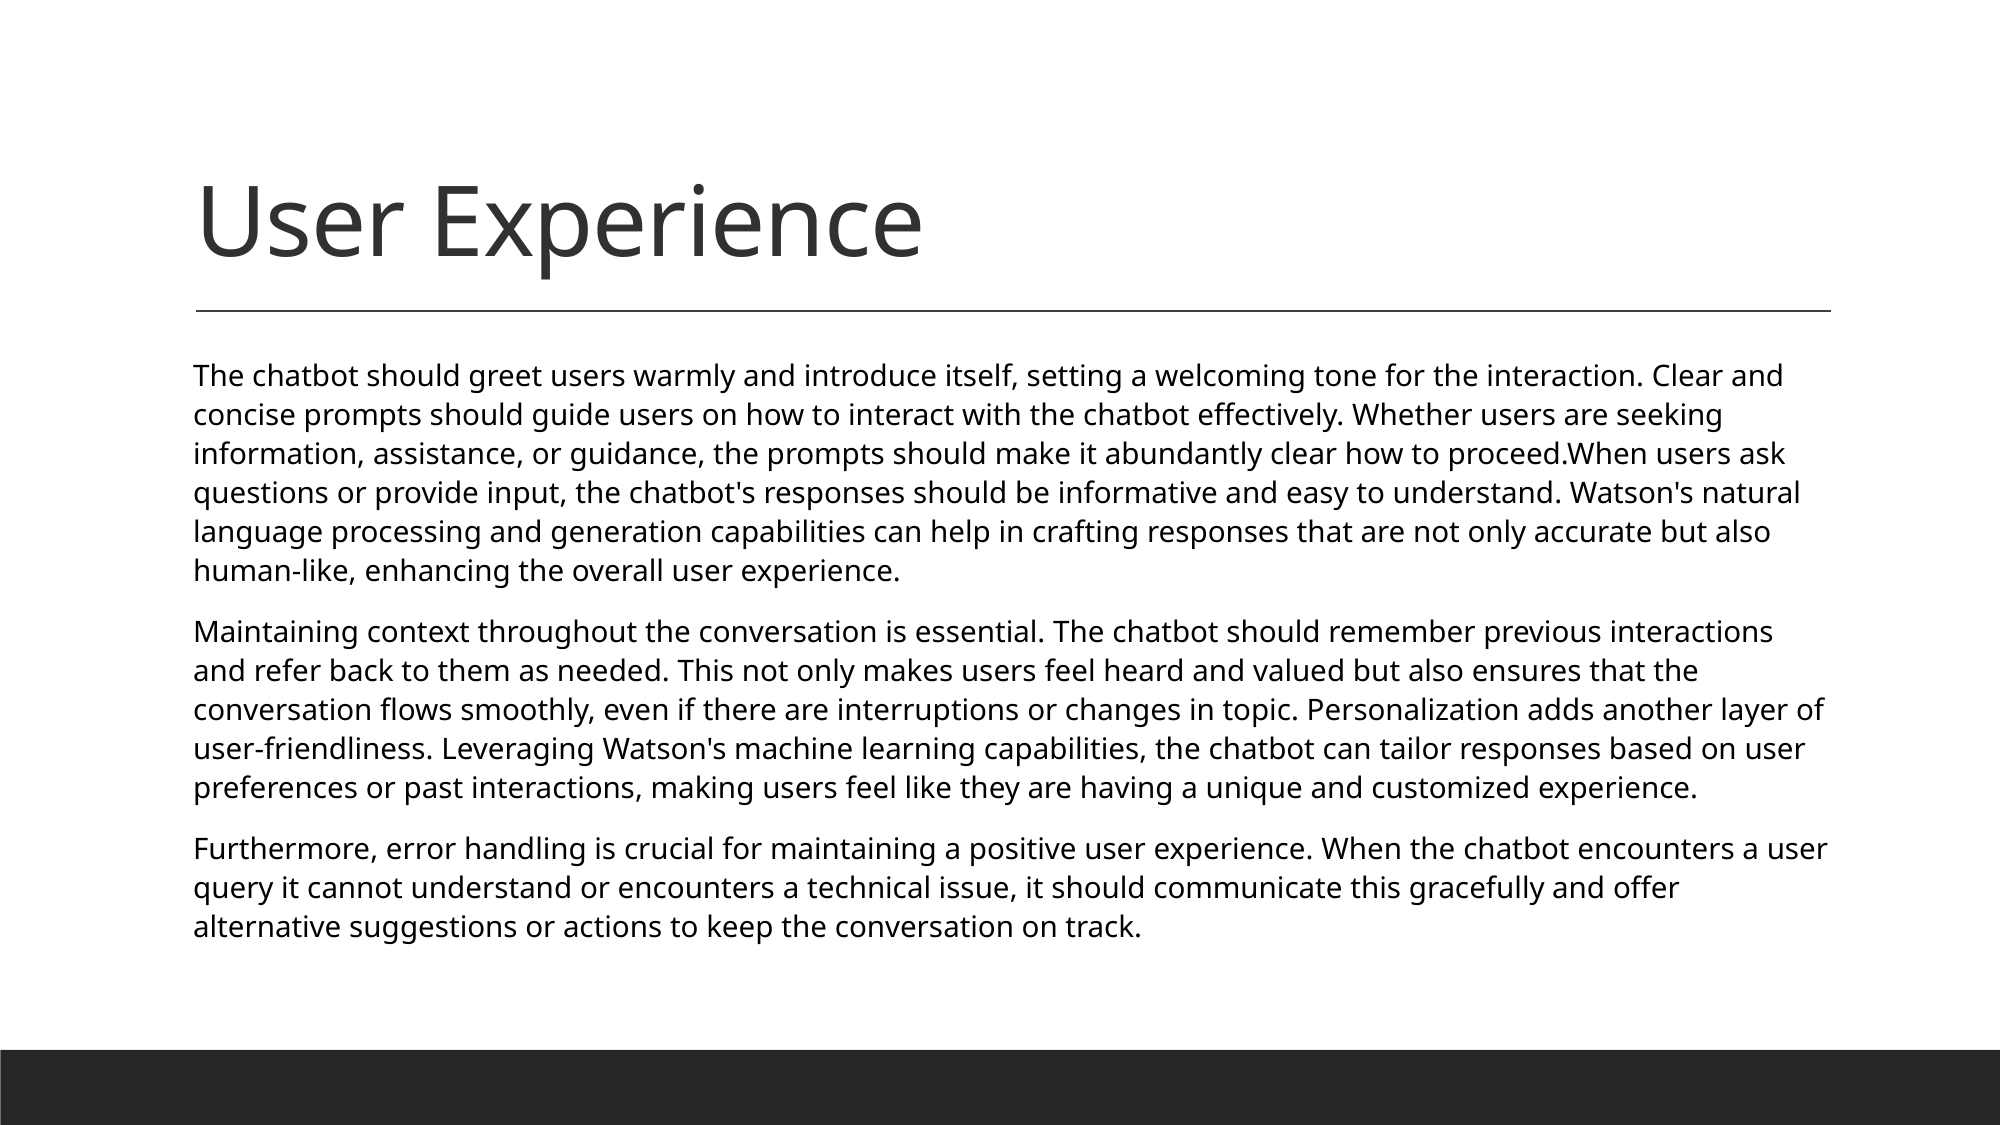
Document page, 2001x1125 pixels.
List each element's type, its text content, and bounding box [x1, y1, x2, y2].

list The chatbot should greet users warmly and introduce itself, setting a welcoming tone for the interaction. Clear and concise prompts should guide users on how to interact with the chatbot effectively. Whether users are seeking information, assistance, or guidance, the prompts should make it abundantly clear how to proceed.When users ask questions or provide input, the chatbot's responses should be informative and easy to understand. Watson's natural language processing and generation capabilities can help in crafting responses that are not only accurate but also human-like, enhancing the overall user experience. Maintaining context throughout the conversation is essential. The chatbot should remember previous interactions and refer back to them as needed. This not only makes users feel heard and valued but also ensures that the conversation flows smoothly, even if there are interruptions or changes in topic. Personalization adds another layer of user-friendliness. Leveraging Watson's machine learning capabilities, the chatbot can tailor responses based on user preferences or past interactions, making users feel like they are having a unique and customized experience. Furthermore, error handling is crucial for maintaining a positive user experience. When the chatbot encounters a user query it cannot understand or encounters a technical issue, it should communicate this gracefully and offer alternative suggestions or actions to keep the conversation on track. [180, 345, 1830, 963]
title User Experience [180, 47, 1830, 285]
